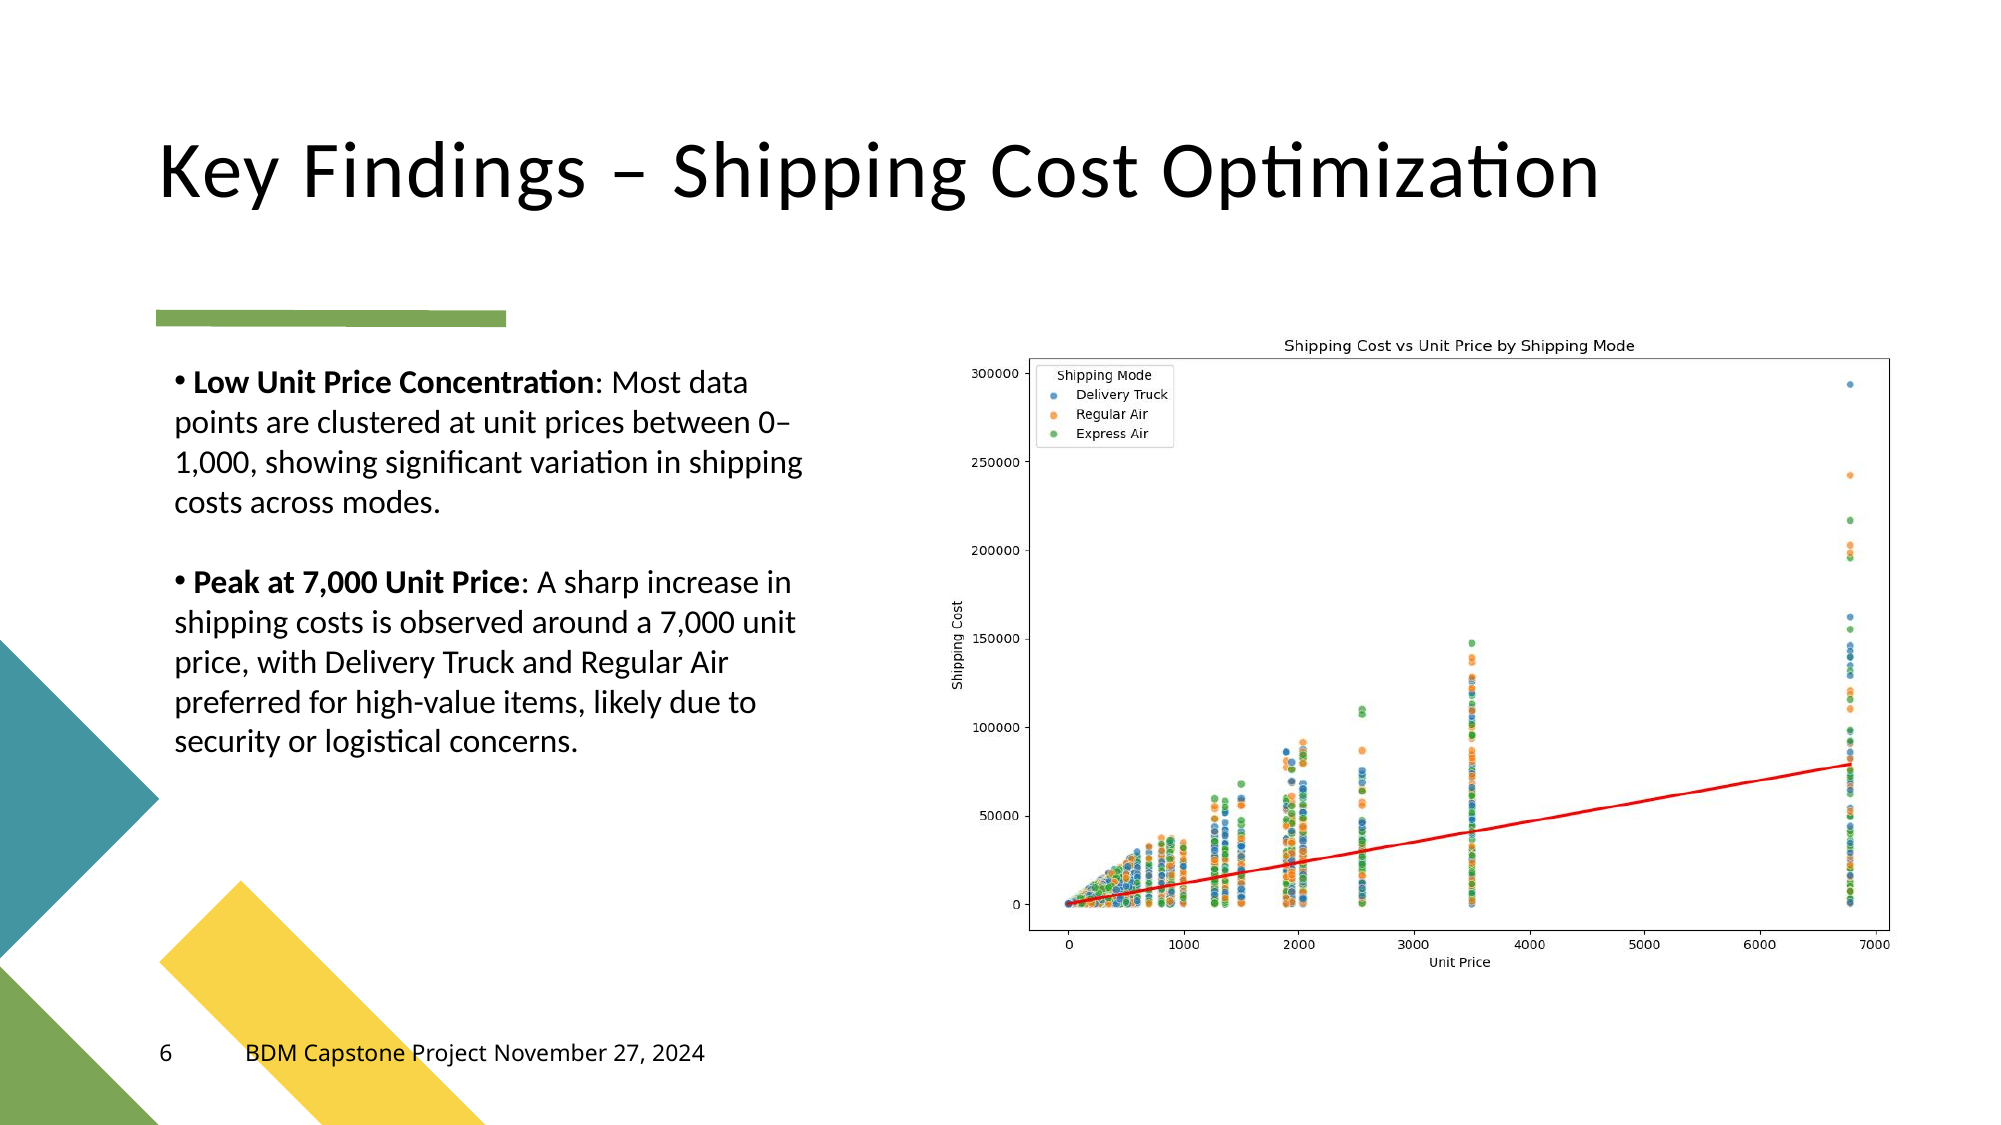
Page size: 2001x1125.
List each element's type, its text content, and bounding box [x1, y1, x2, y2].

slide_number 6 [159, 1038, 245, 1080]
picture [890, 269, 2000, 1011]
text_box November 27, 2024 [493, 1038, 709, 1080]
footer BDM Capstone Project [245, 1038, 491, 1080]
title Key Findings – Shipping Cost Optimization [159, 108, 1660, 216]
text_box Low Unit Price Concentration: Most data points are clustered at unit prices between 0–1,000, showing significant variation in shipping costs across modes. Peak at 7,000 Unit Price: A sharp increase in shipping costs is observed around a 7,000 unit price, with Delivery Truck and Regular Air preferred for high-value items, likely due to security or logistical concerns. [159, 352, 844, 802]
